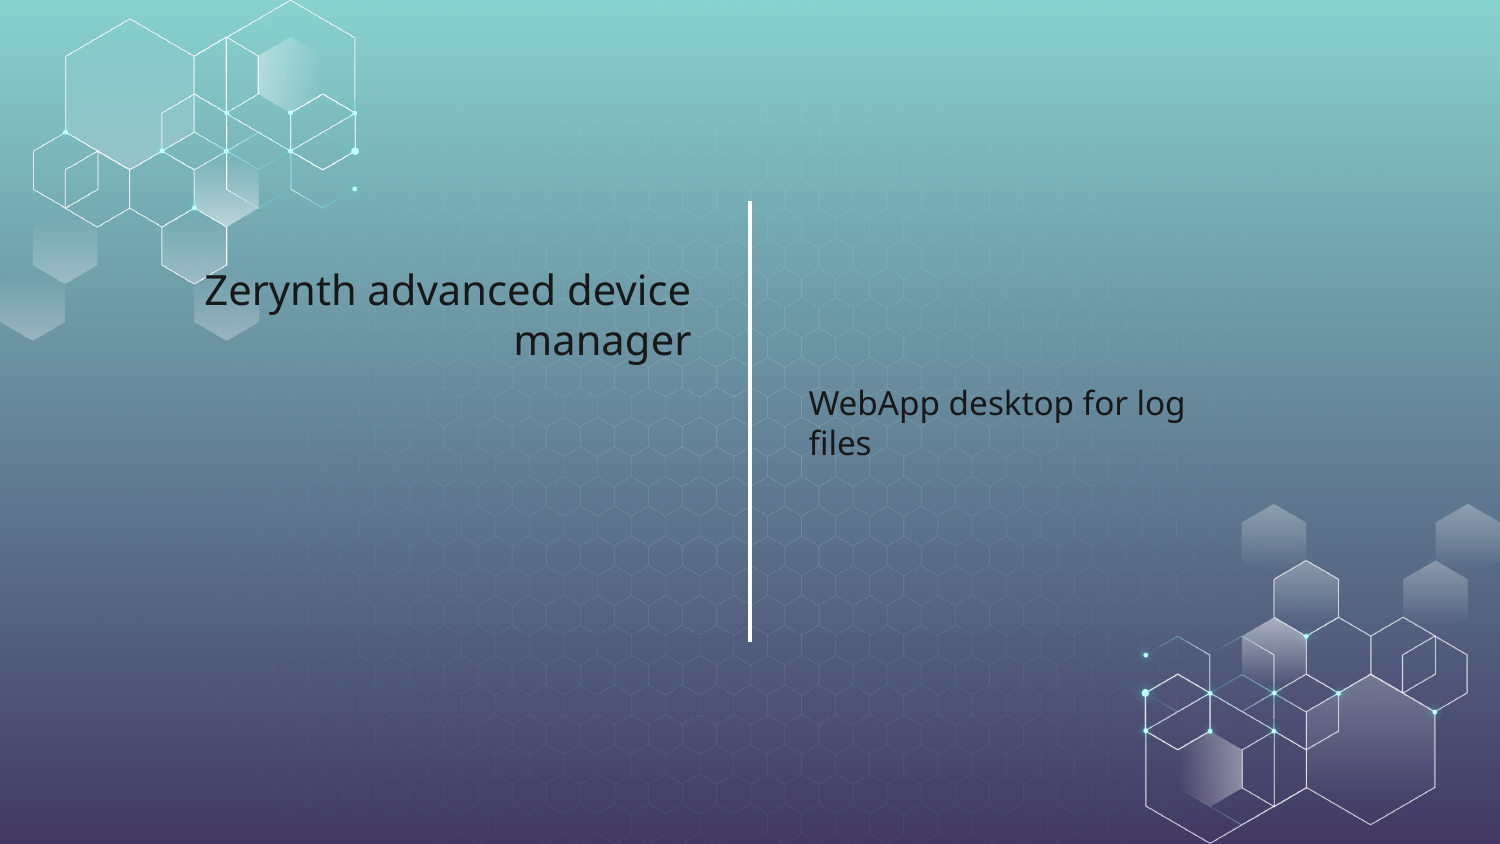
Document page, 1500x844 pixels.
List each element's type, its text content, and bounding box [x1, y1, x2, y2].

picture [0, 0, 1398, 844]
title Zerynth advanced device manager [163, 258, 707, 369]
text_box WebApp desktop for log files [793, 366, 1220, 477]
picture [1123, 504, 1500, 844]
